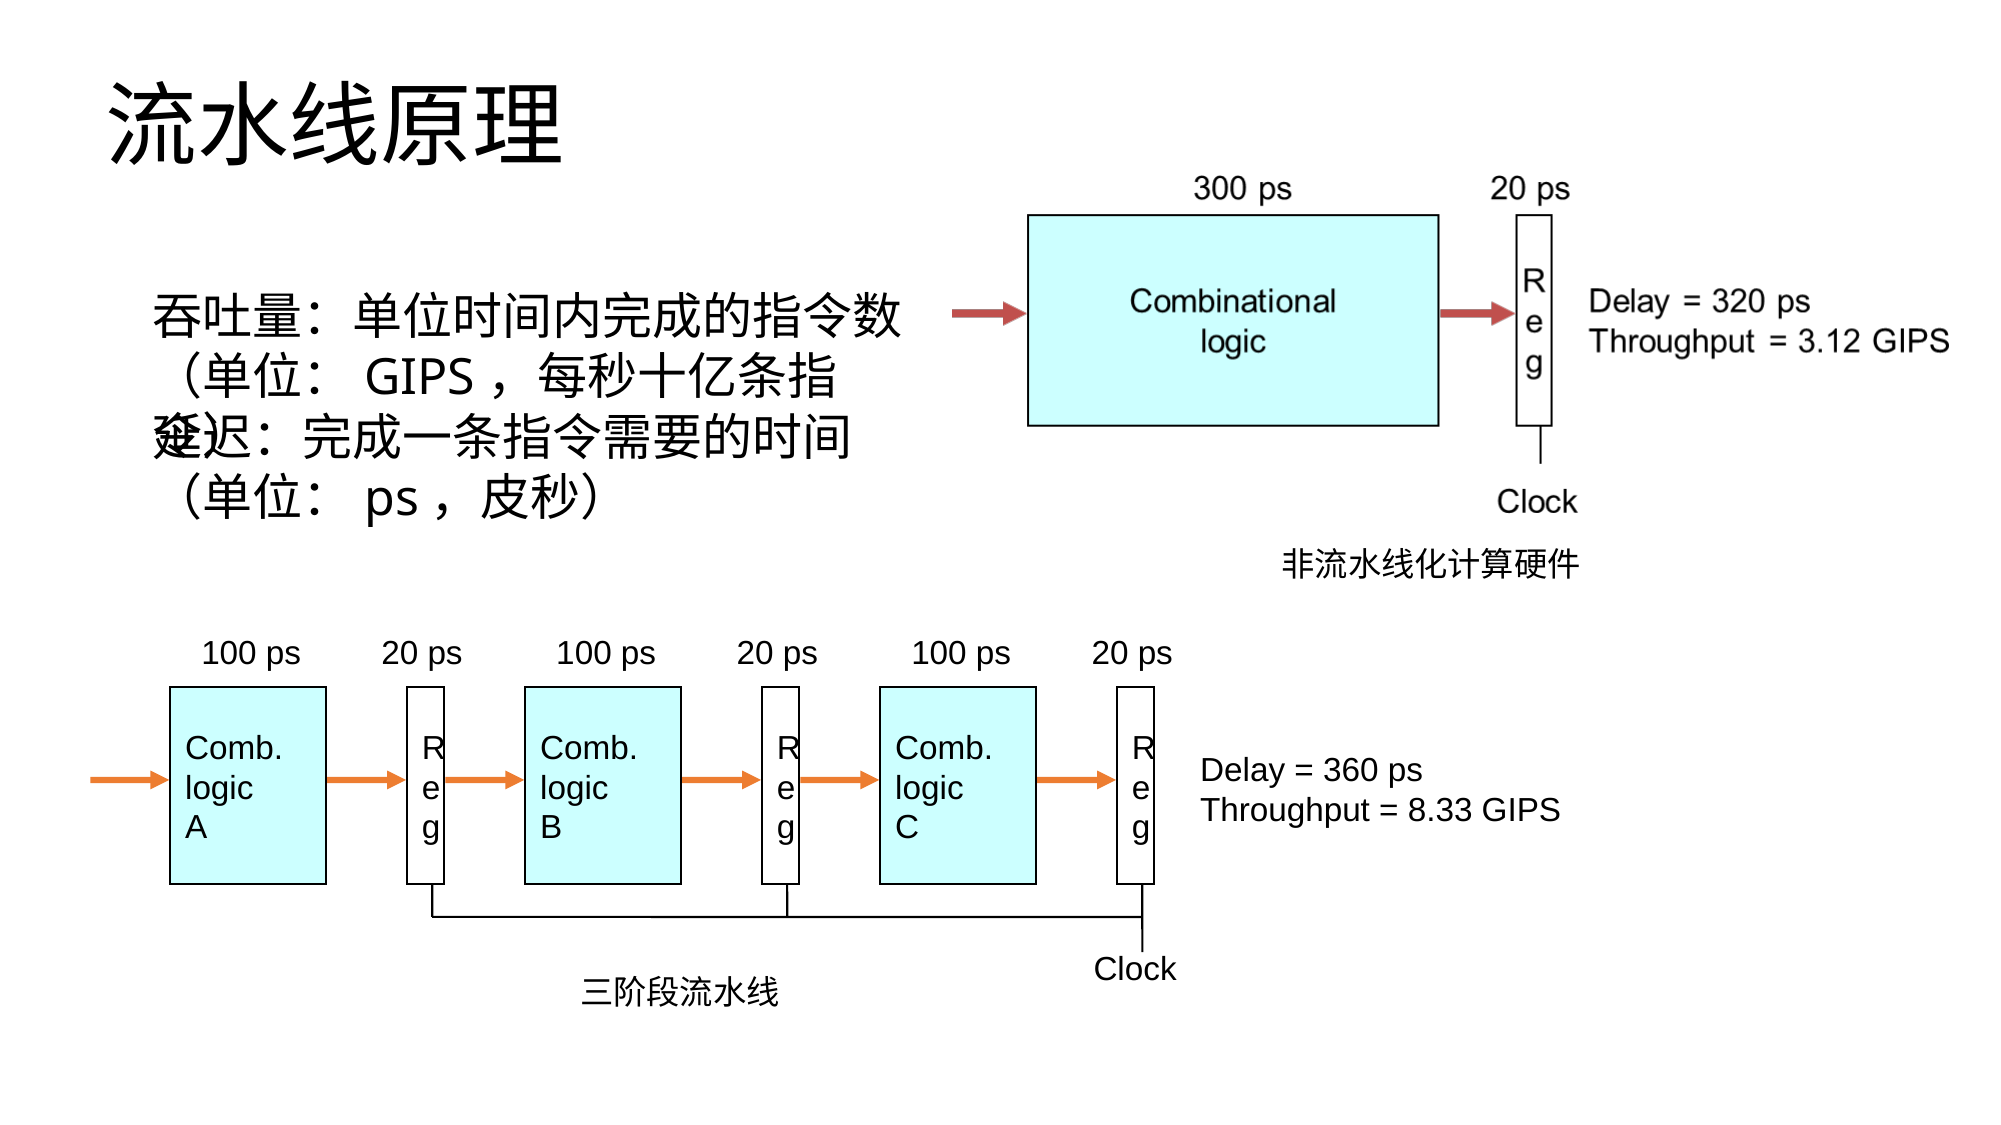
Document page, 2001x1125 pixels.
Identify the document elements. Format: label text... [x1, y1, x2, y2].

title 流水线原理 [90, 20, 1816, 238]
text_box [90, 624, 1597, 1020]
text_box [952, 157, 1983, 592]
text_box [137, 277, 952, 535]
